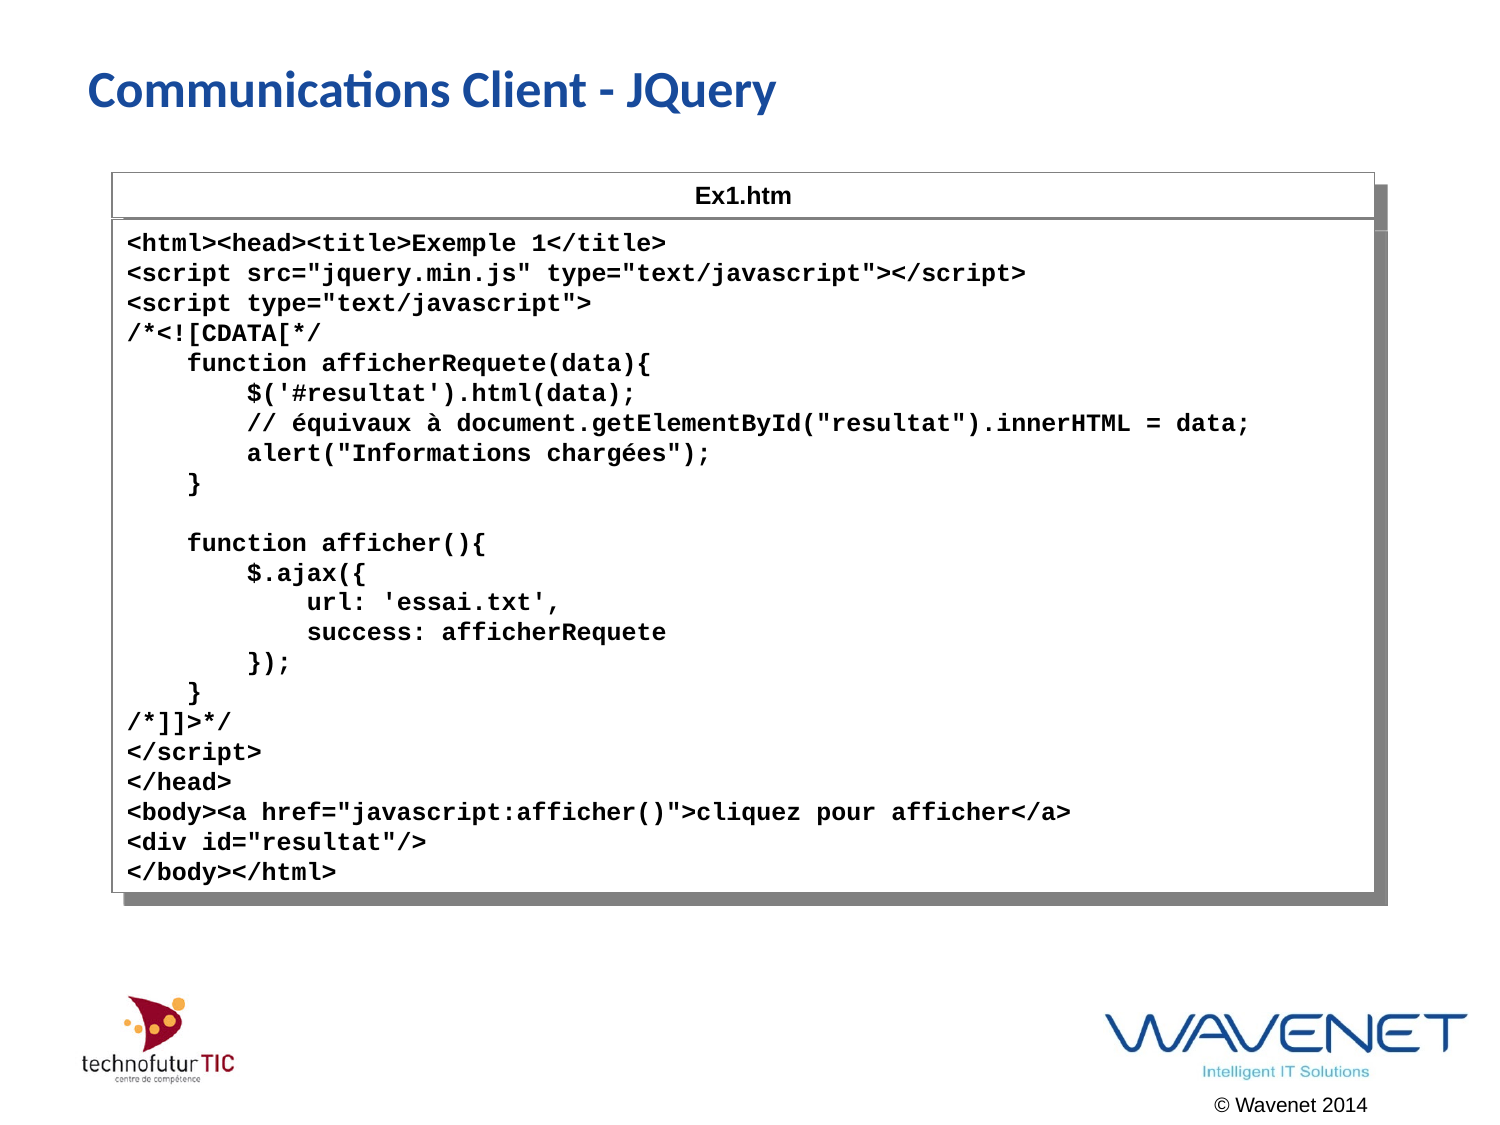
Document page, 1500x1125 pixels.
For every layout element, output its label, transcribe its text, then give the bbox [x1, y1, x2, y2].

picture [1103, 1012, 1469, 1081]
slide_number © Wavenet 2014 [1116, 1088, 1467, 1120]
text_box Ex1.htm [112, 172, 1375, 218]
text_box <html><head><title>Exemple 1</title> <script src="jquery.min.js" type="text/javascript"></script> <script type="text/javascript"> /*<![CDATA[*/ function afficherRequete(data){ $('#resultat').html(data); // équivaux à document.getElementById("resultat").innerHTML = data; alert("Informations chargées"); } function afficher(){ $.ajax({ url: 'essai.txt', success: afficherRequete }); } /*]]>*/ </script> </head> <body><a href="javascript:afficher()">cliquez pour afficher</a> <div id="resultat"/> </body></html> [112, 219, 1375, 893]
picture [75, 987, 241, 1088]
title Communications Client - JQuery [72, 47, 1426, 145]
